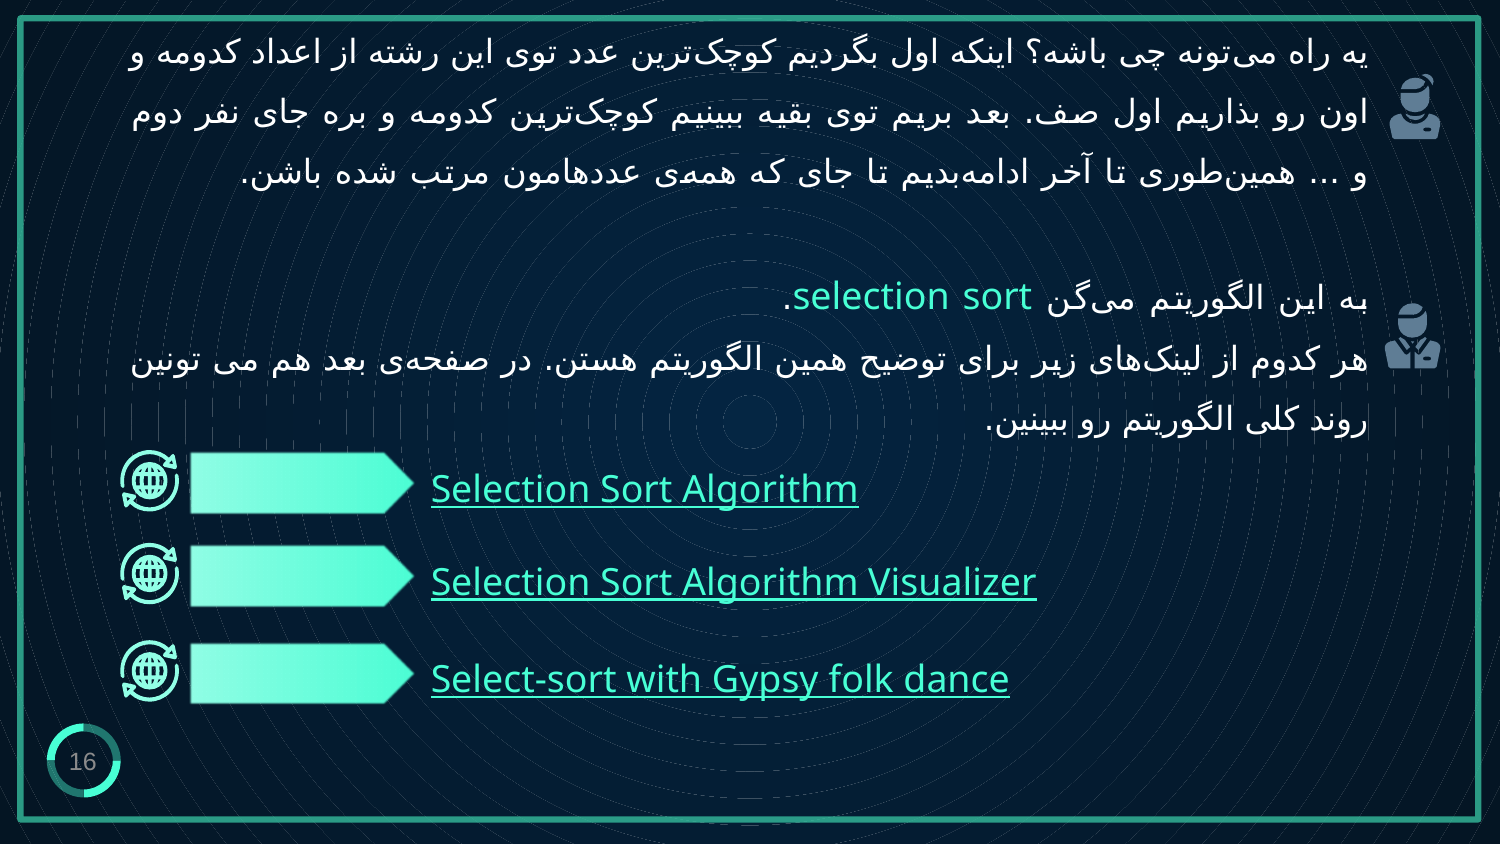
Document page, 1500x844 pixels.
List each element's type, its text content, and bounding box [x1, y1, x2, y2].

title یه راه می‌تونه چی باشه؟ اینکه اول بگردیم کوچک‌ترین عدد توی این رشته از اعداد کدومه و اون رو بذاریم اول صف. بعد بریم توی بقیه ببینیم کوچک‌ترین کدومه و بره جای نفر دوم و ... همین‌طوری تا آخر ادامه‌بدیم تا جای که همه‌ی عددهامون مرتب شده باشن. به این الگوریتم می‌گن selection sort. هر کدوم از لینک‌های زیر برای توضیح همین الگوریتم هستن. در صفحه‌ی بعد هم می تونین روند کلی الگوریتم رو ببینین. [114, 77, 1384, 452]
text_box Selection Sort Algorithm Visualizer [416, 550, 1085, 617]
text_box [398, 470, 411, 497]
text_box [118, 639, 181, 702]
text_box Selection Sort Algorithm [416, 457, 910, 524]
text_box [1383, 302, 1442, 369]
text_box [118, 449, 181, 512]
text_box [1388, 73, 1442, 140]
text_box [192, 645, 411, 702]
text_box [118, 542, 181, 605]
text_box [192, 547, 411, 605]
text_box Select-sort with Gypsy folk dance [416, 647, 1085, 714]
text_box [192, 454, 356, 512]
slide_number 16 [51, 731, 115, 790]
